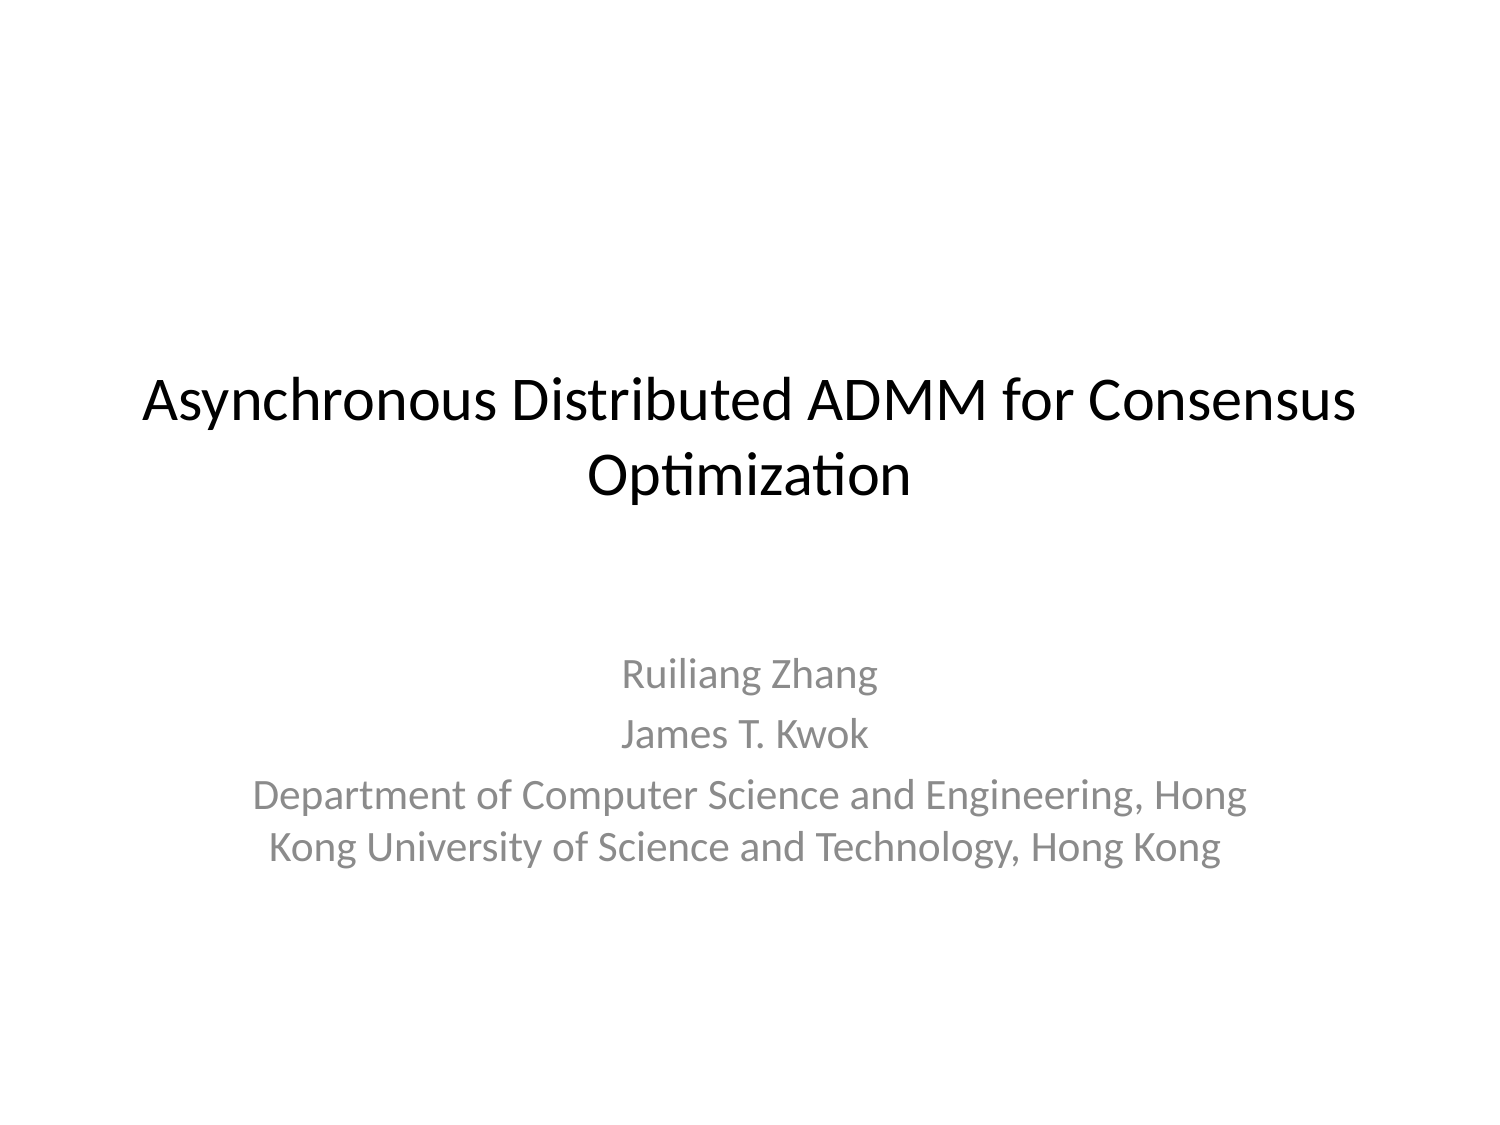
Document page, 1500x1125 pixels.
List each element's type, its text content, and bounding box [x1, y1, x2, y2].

title Asynchronous Distributed ADMM for Consensus Optimization [112, 349, 1388, 591]
subtitle Ruiliang Zhang James T. Kwok Department of Computer Science and Engineering, Hong Kong University of Science and Technology, Hong Kong [225, 637, 1275, 925]
